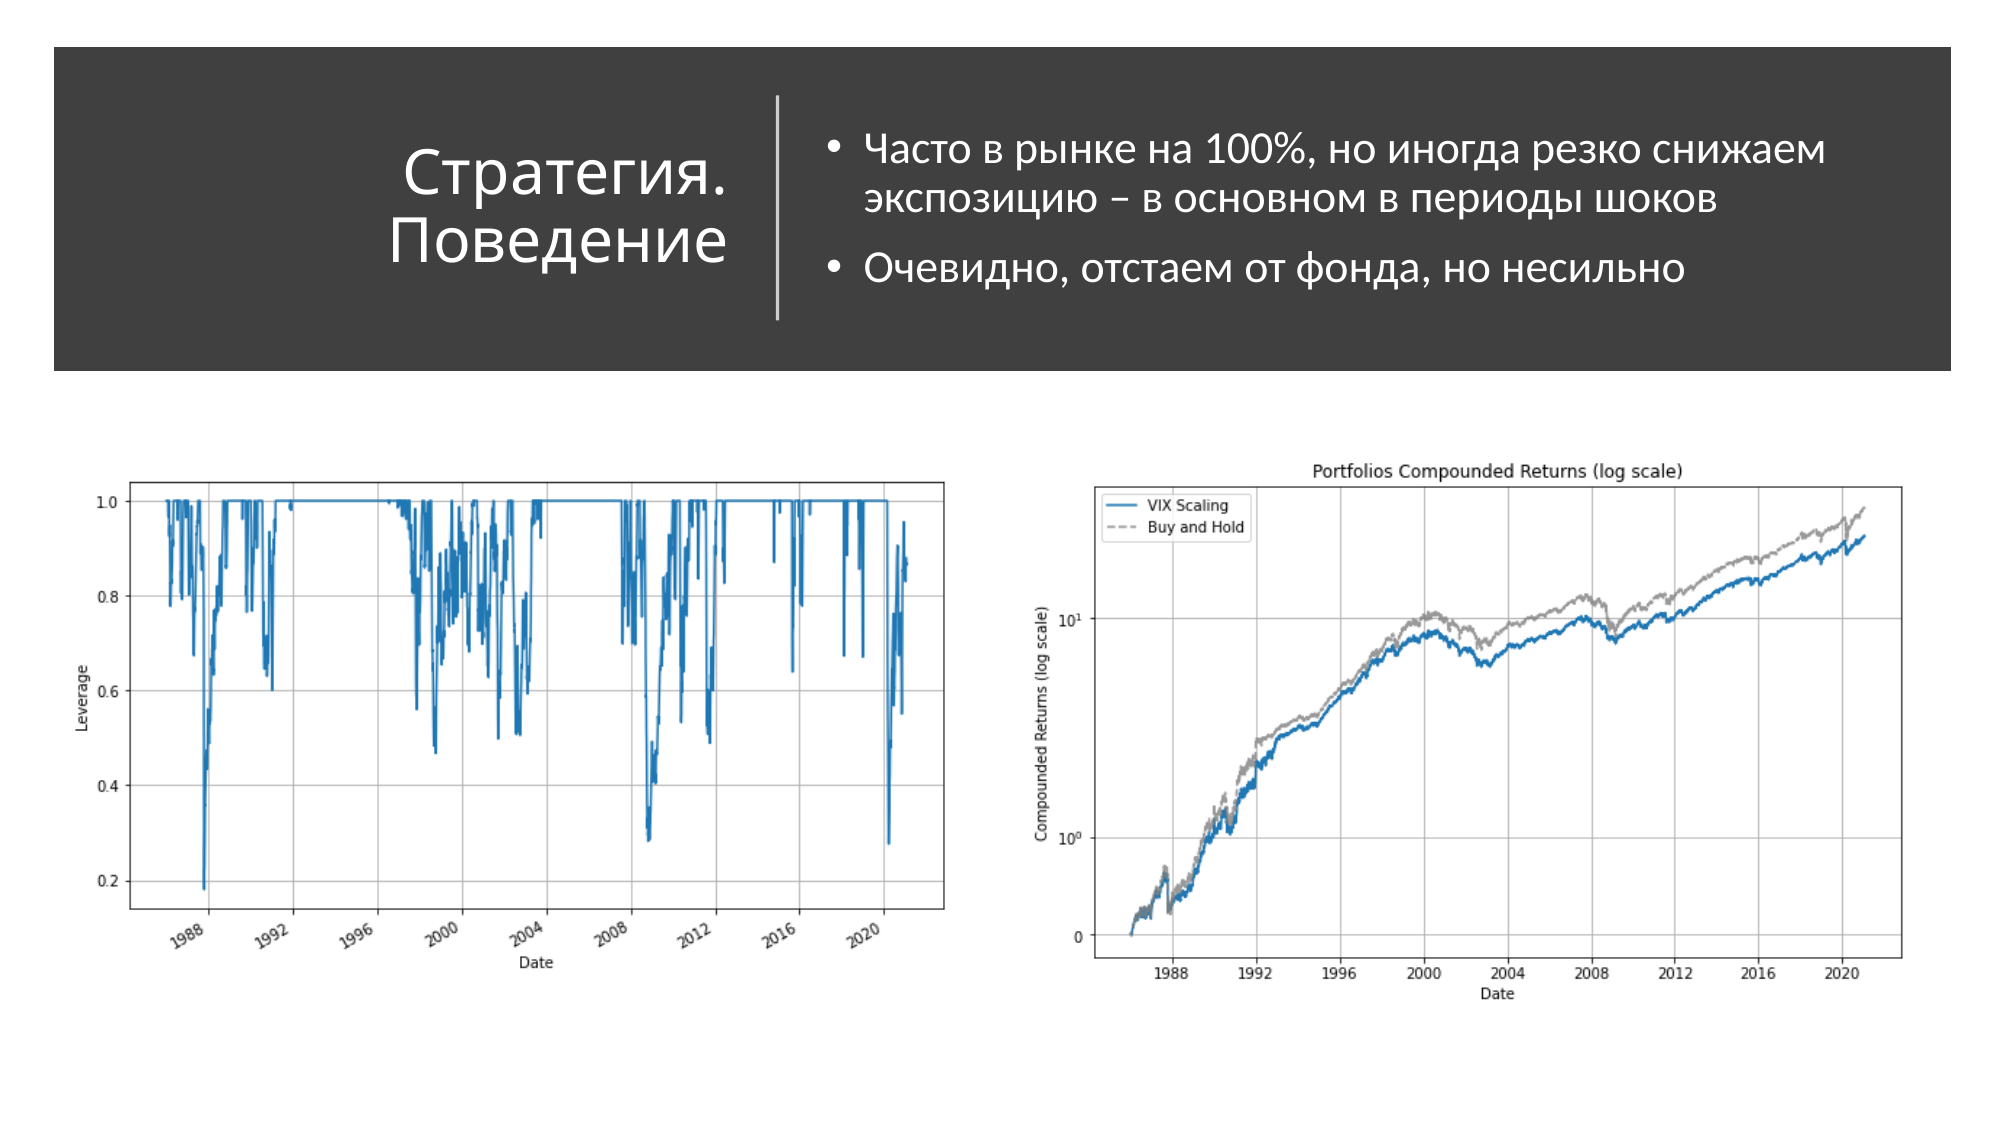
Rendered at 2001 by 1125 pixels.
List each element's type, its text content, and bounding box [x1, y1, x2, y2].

list Часто в рынке на 100%, но иногда резко снижаем экспозицию – в основном в периоды шоков Очевидно, отстаем от фонда, но несильно [811, 83, 1896, 334]
title Стратегия. Поведение [106, 83, 744, 334]
text_box [63, 57, 1942, 361]
picture [1025, 436, 1936, 1008]
picture [64, 466, 977, 977]
